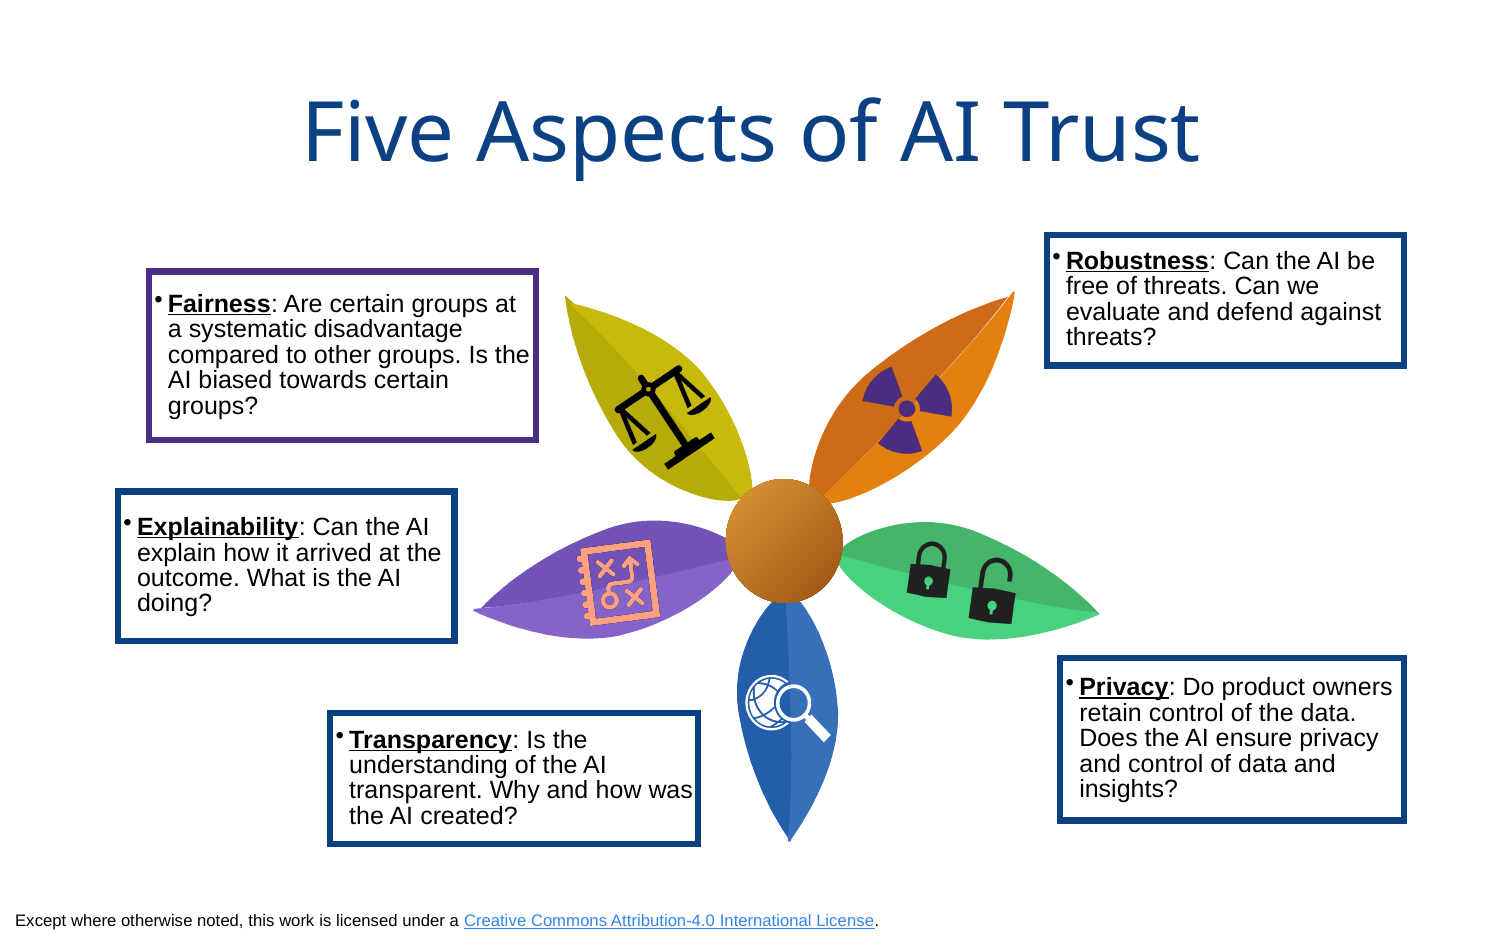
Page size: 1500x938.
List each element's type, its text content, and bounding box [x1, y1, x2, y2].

title Five Aspects of AI Trust [38, 70, 1465, 368]
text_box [117, 234, 1405, 845]
